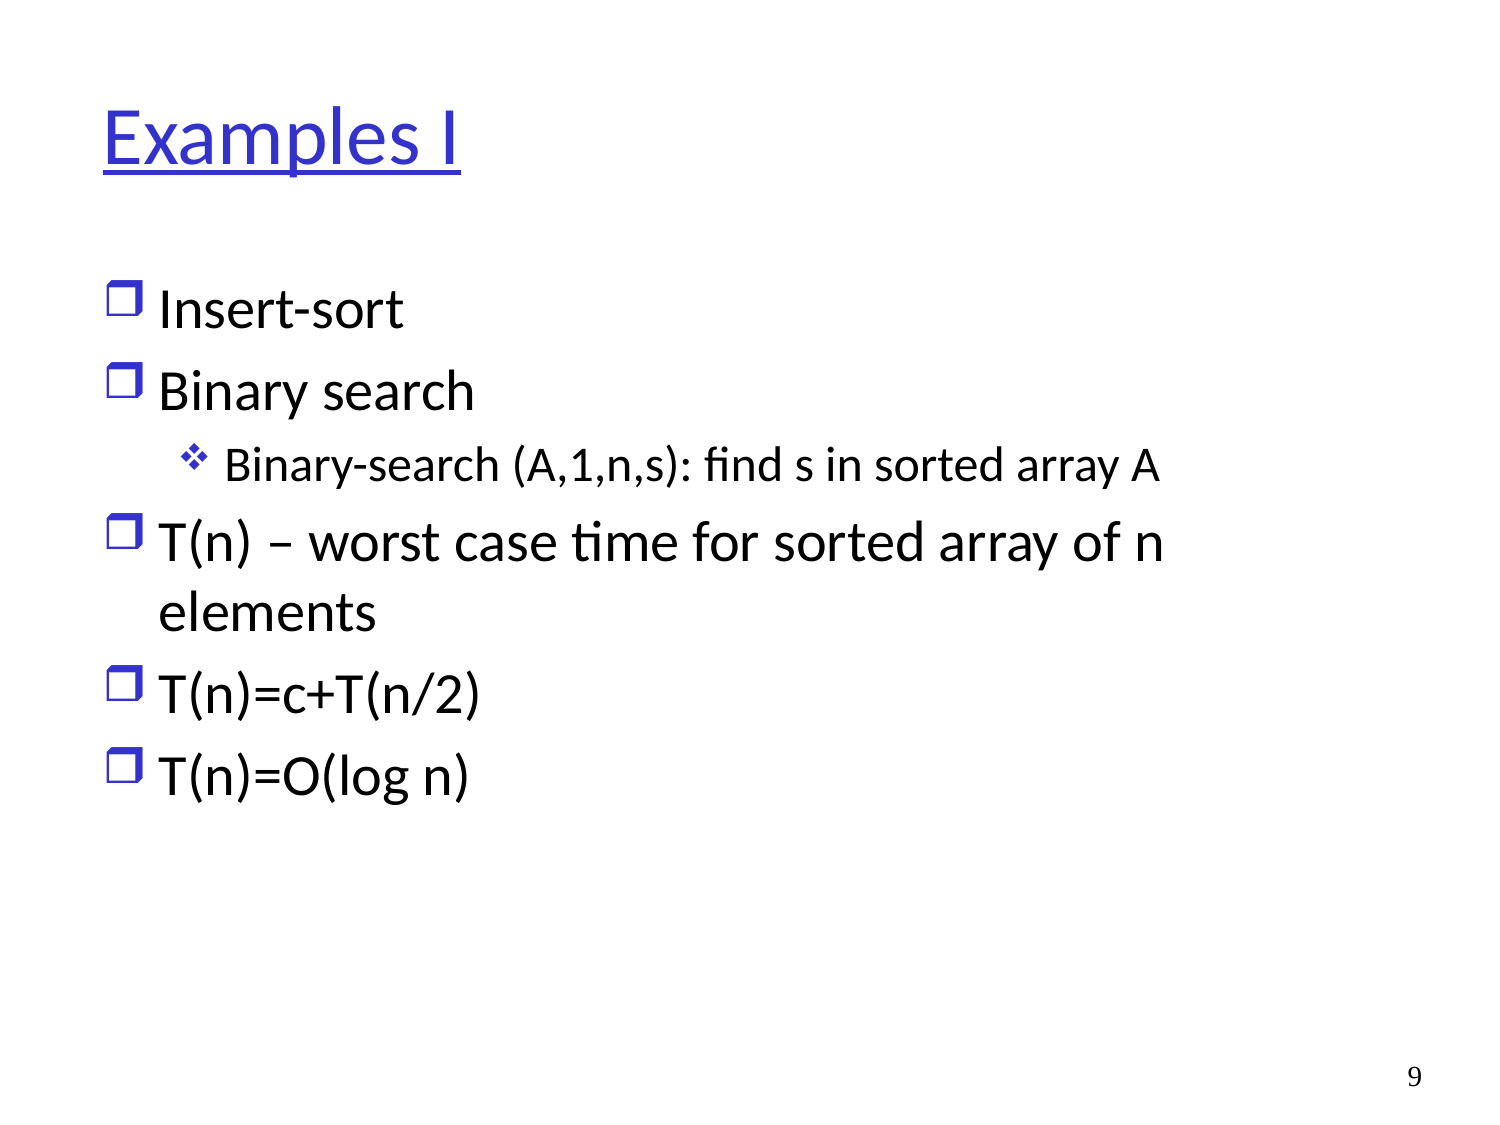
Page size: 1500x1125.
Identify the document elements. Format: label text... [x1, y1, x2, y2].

slide_number 9 [1362, 1050, 1438, 1125]
title Examples I [87, 37, 1363, 225]
list Insert-sort Binary search Binary-search (A,1,n,s): find s in sorted array A T(n) – worst case time for sorted array of n elements T(n)=c+T(n/2) T(n)=O(log n) [87, 262, 1363, 1025]
